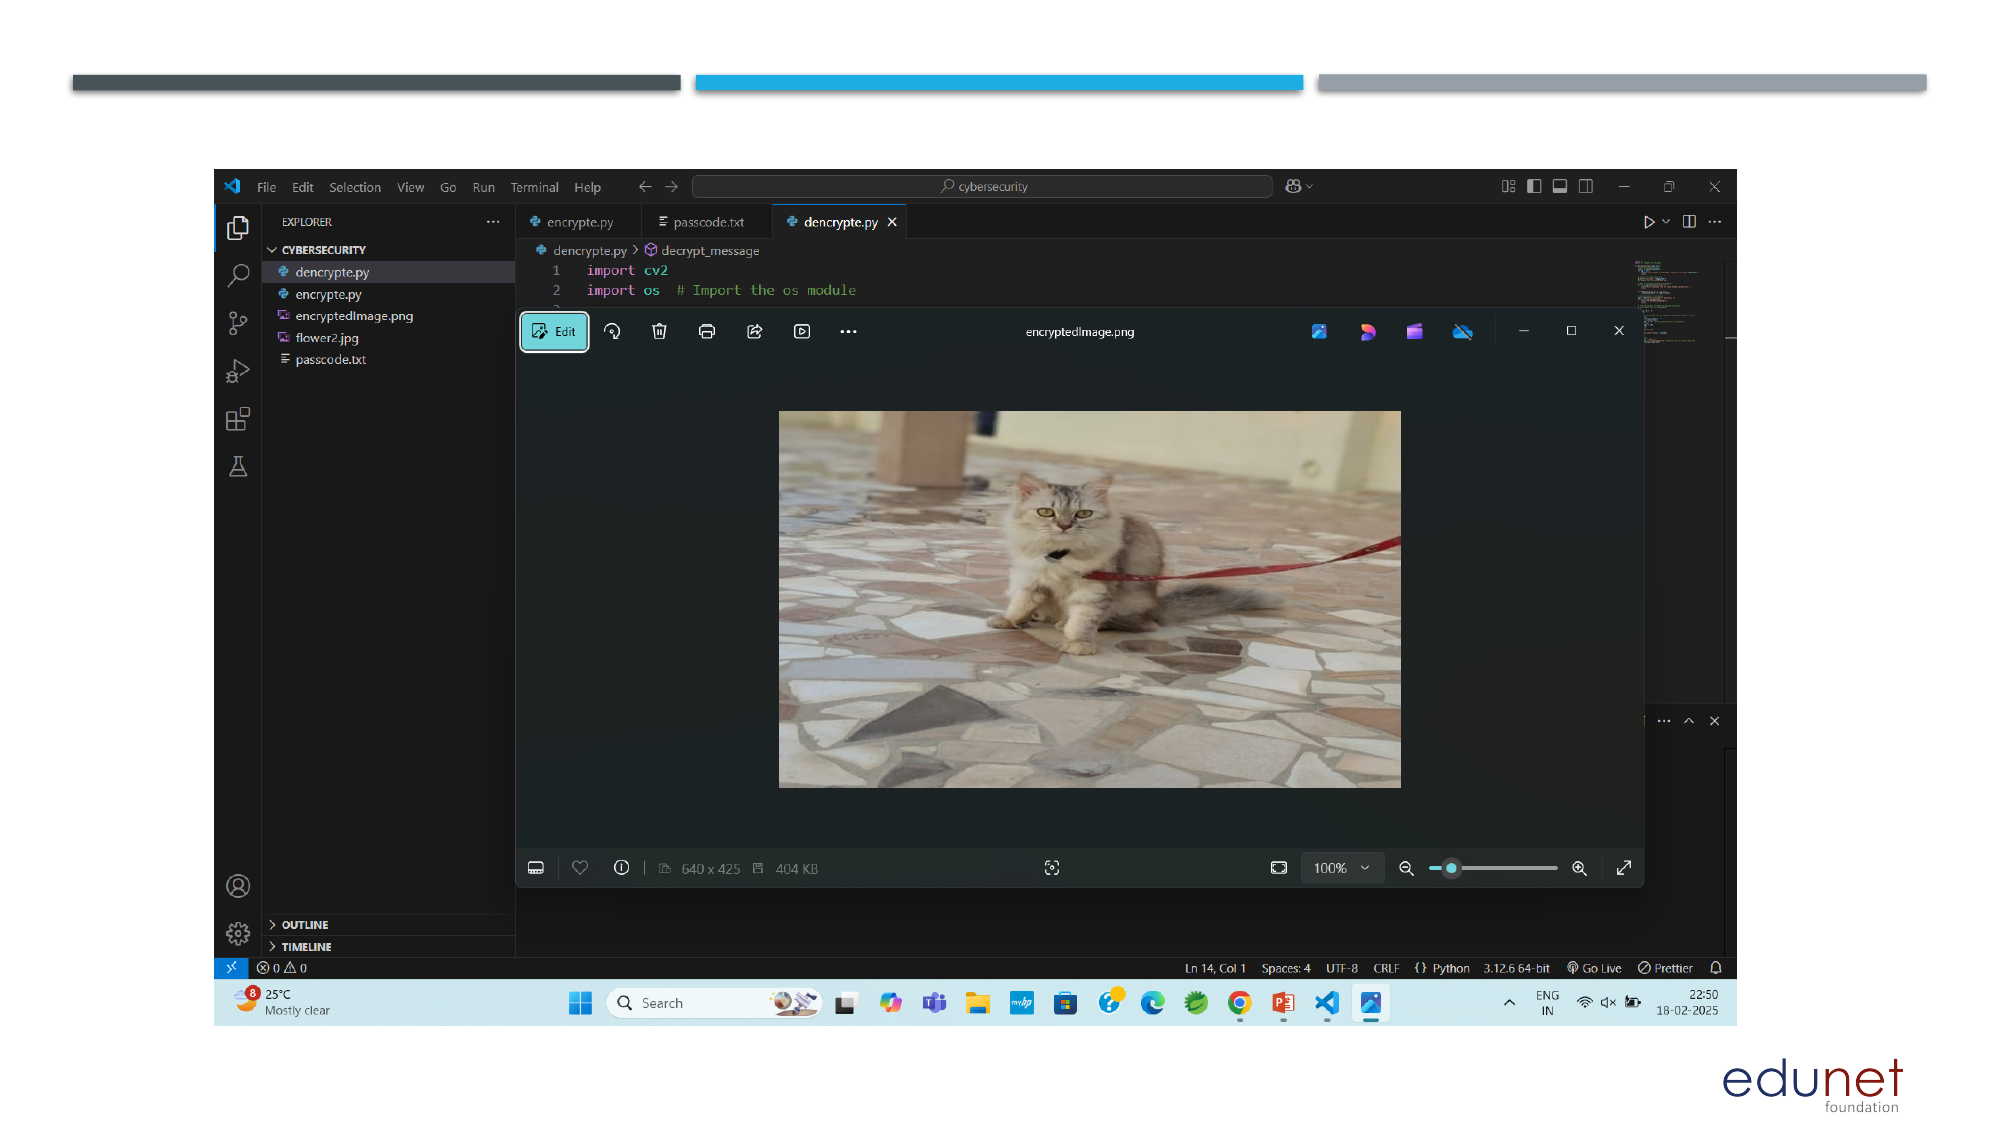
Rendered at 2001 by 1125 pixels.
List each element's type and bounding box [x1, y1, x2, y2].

picture [1719, 1056, 1905, 1116]
picture [214, 169, 1737, 1027]
